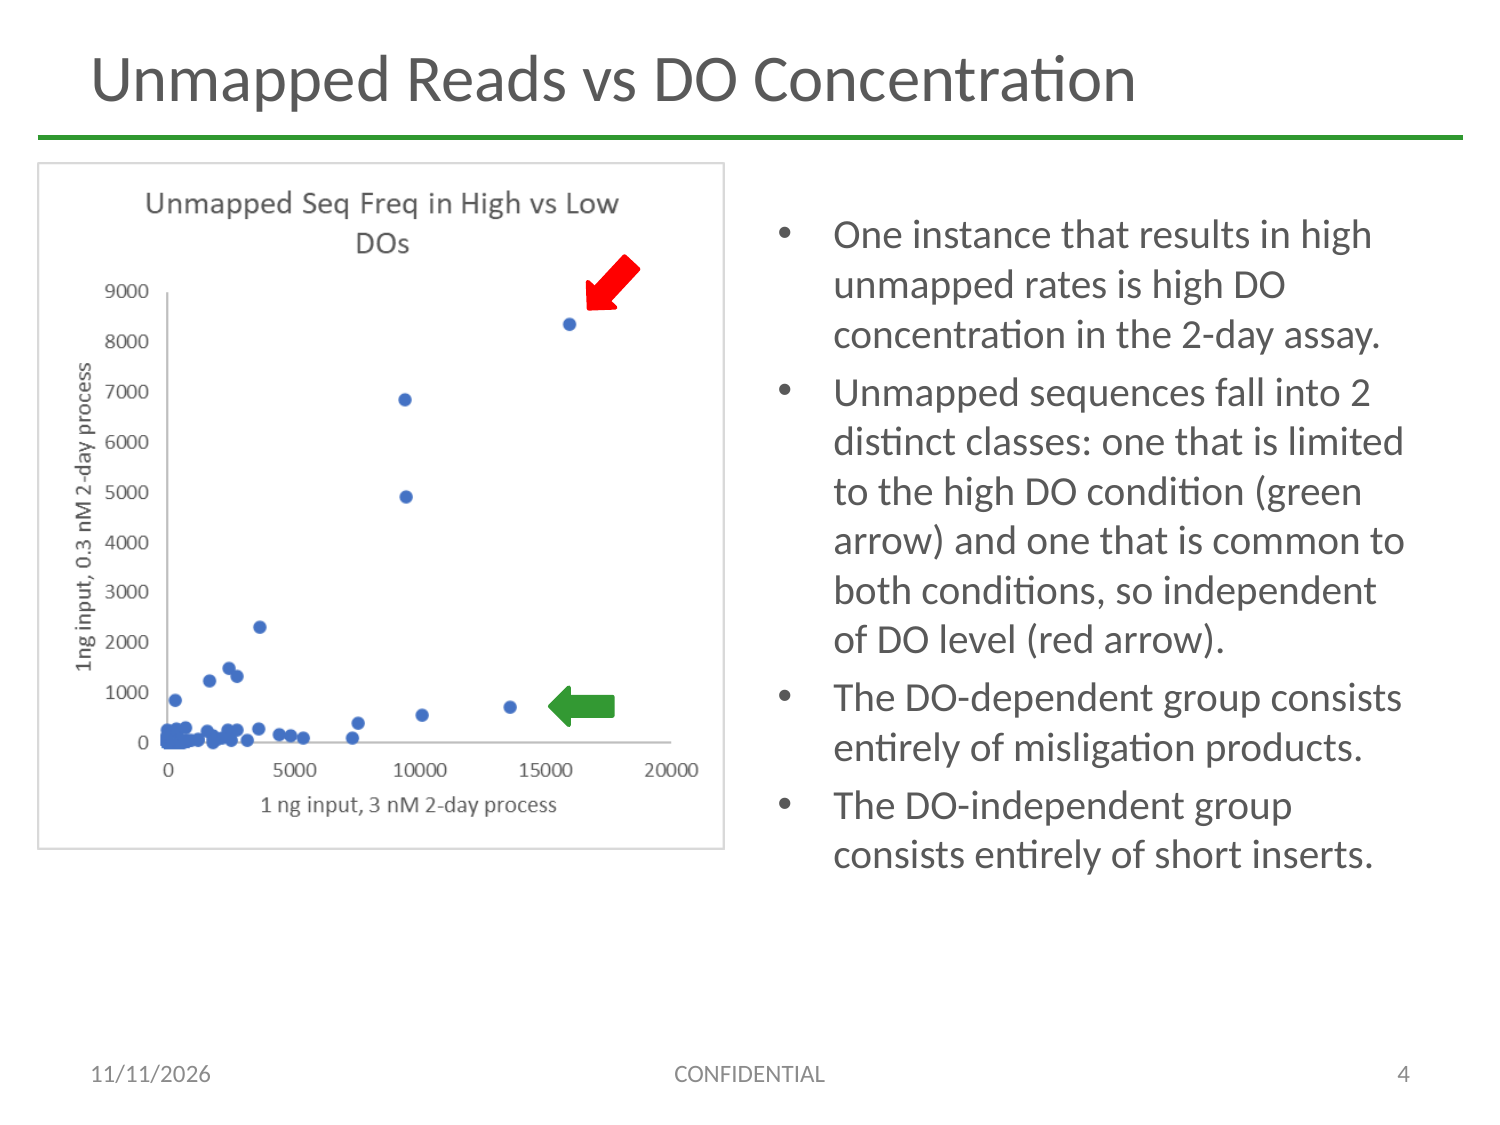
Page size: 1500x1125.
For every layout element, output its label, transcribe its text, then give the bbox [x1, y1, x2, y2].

slide_number 4 [1074, 1042, 1425, 1103]
title Unmapped Reads vs DO Concentration [75, 12, 1425, 138]
list One instance that results in high unmapped rates is high DO concentration in the 2-day assay. Unmapped sequences fall into 2 distinct classes: one that is limited to the high DO condition (green arrow) and one that is common to both conditions, so independent of DO level (red arrow). The DO-dependent group consists entirely of misligation products. The DO-independent group consists entirely of short inserts. [762, 200, 1425, 943]
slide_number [75, 1042, 425, 1103]
picture [37, 162, 726, 851]
footer CONFIDENTIAL [512, 1042, 988, 1103]
